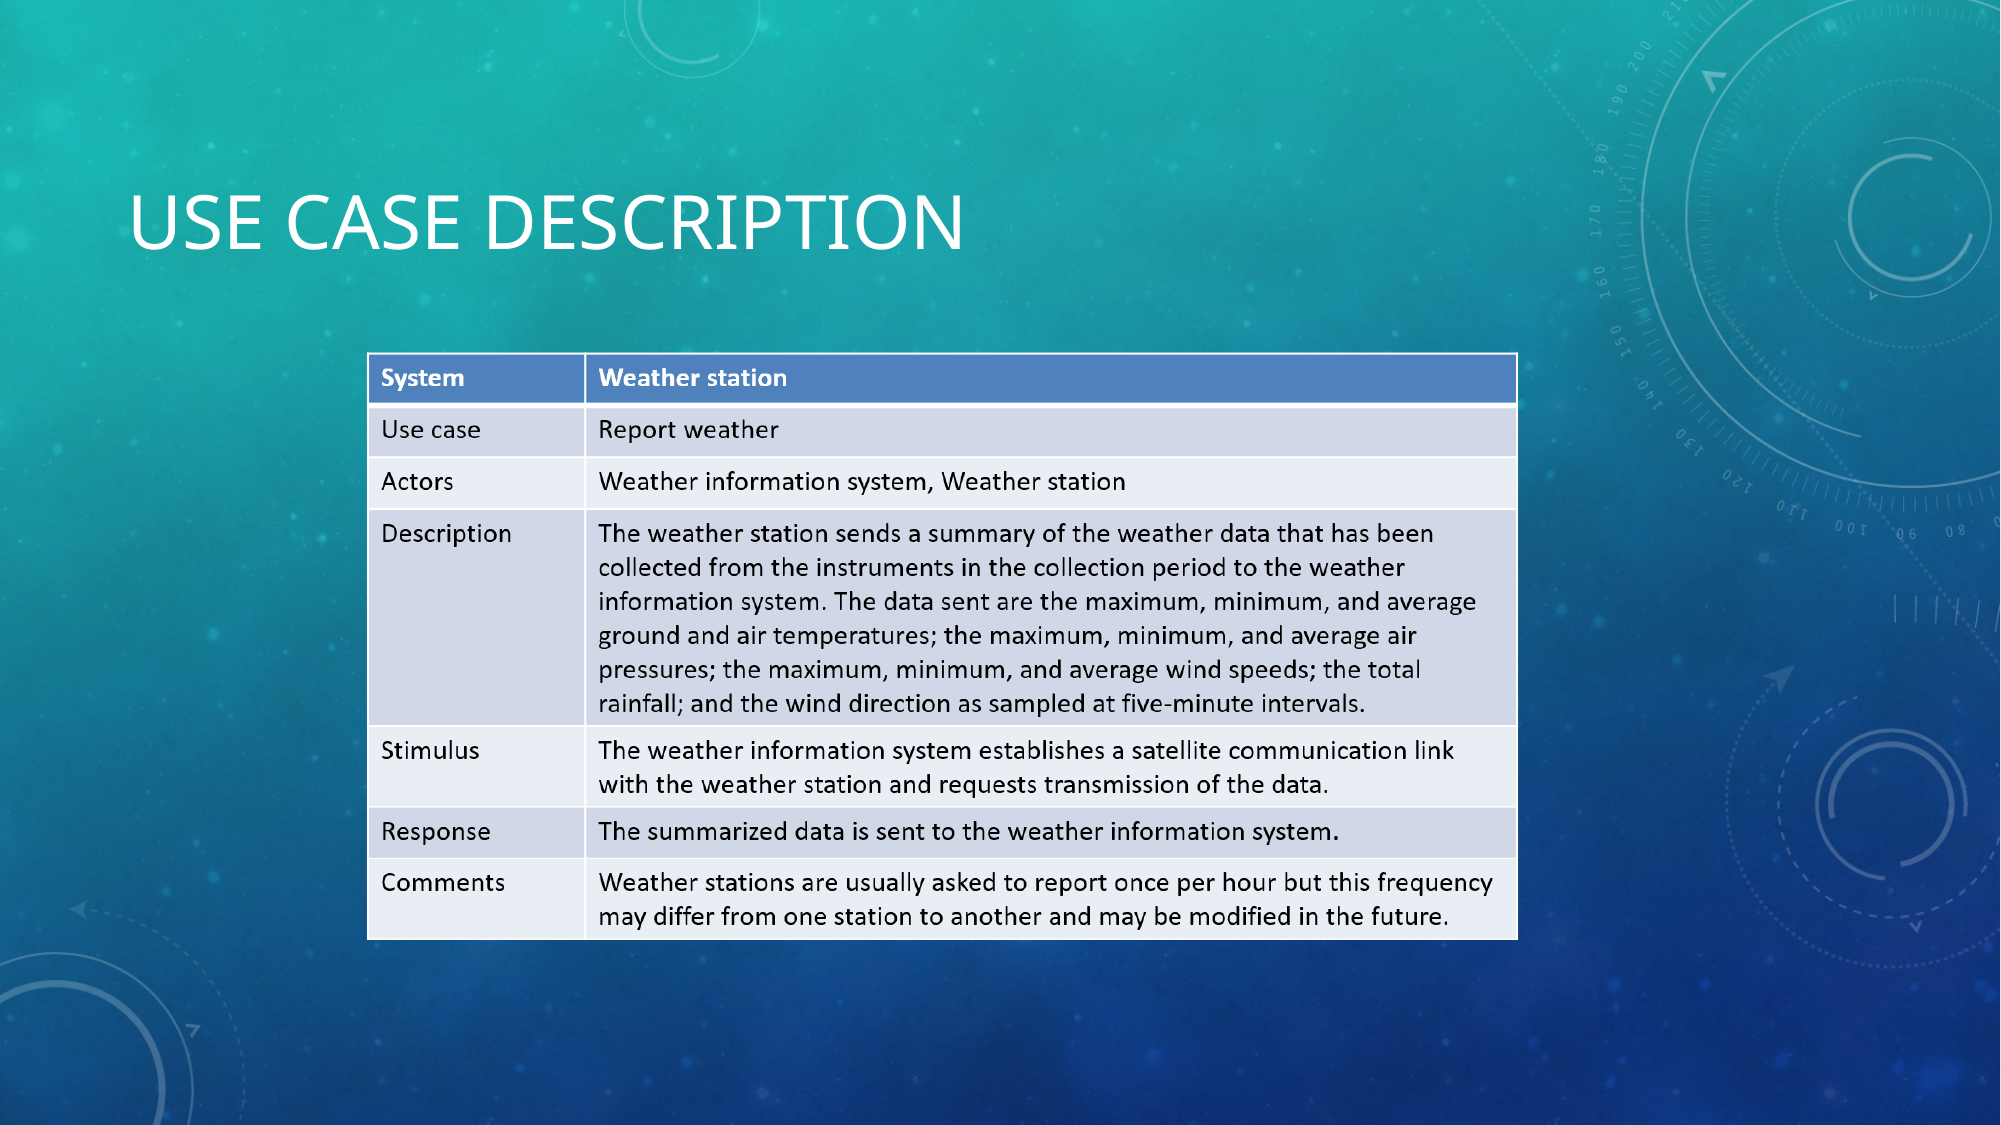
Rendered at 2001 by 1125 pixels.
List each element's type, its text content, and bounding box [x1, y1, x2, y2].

title Use Case Description [112, 99, 1775, 339]
picture [0, 0, 2001, 1125]
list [366, 350, 1521, 951]
